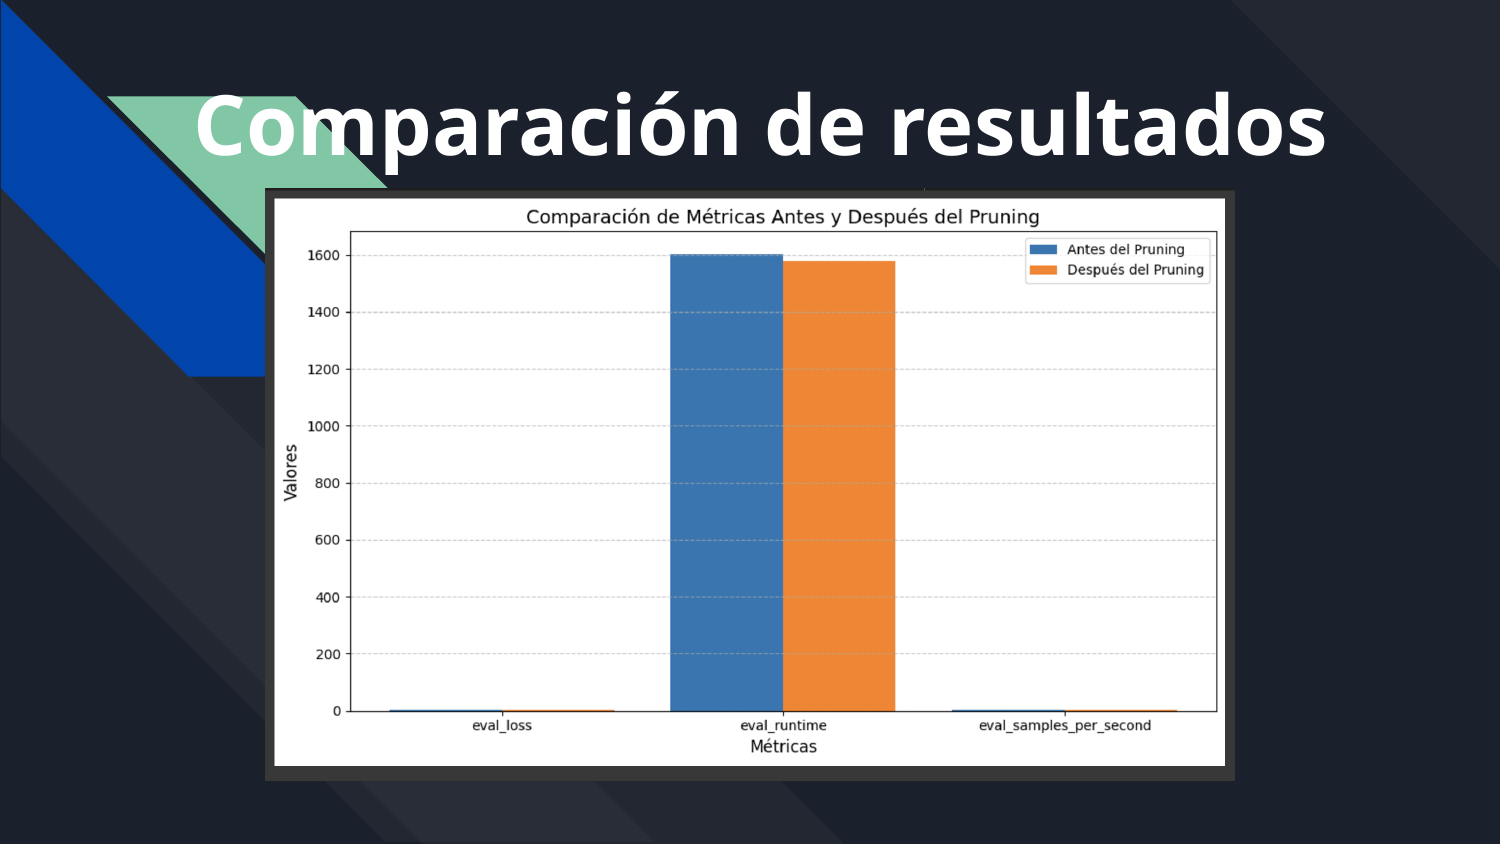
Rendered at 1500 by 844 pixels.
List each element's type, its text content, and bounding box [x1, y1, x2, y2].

picture [265, 188, 1235, 781]
title Comparación de resultados [131, 57, 1391, 202]
